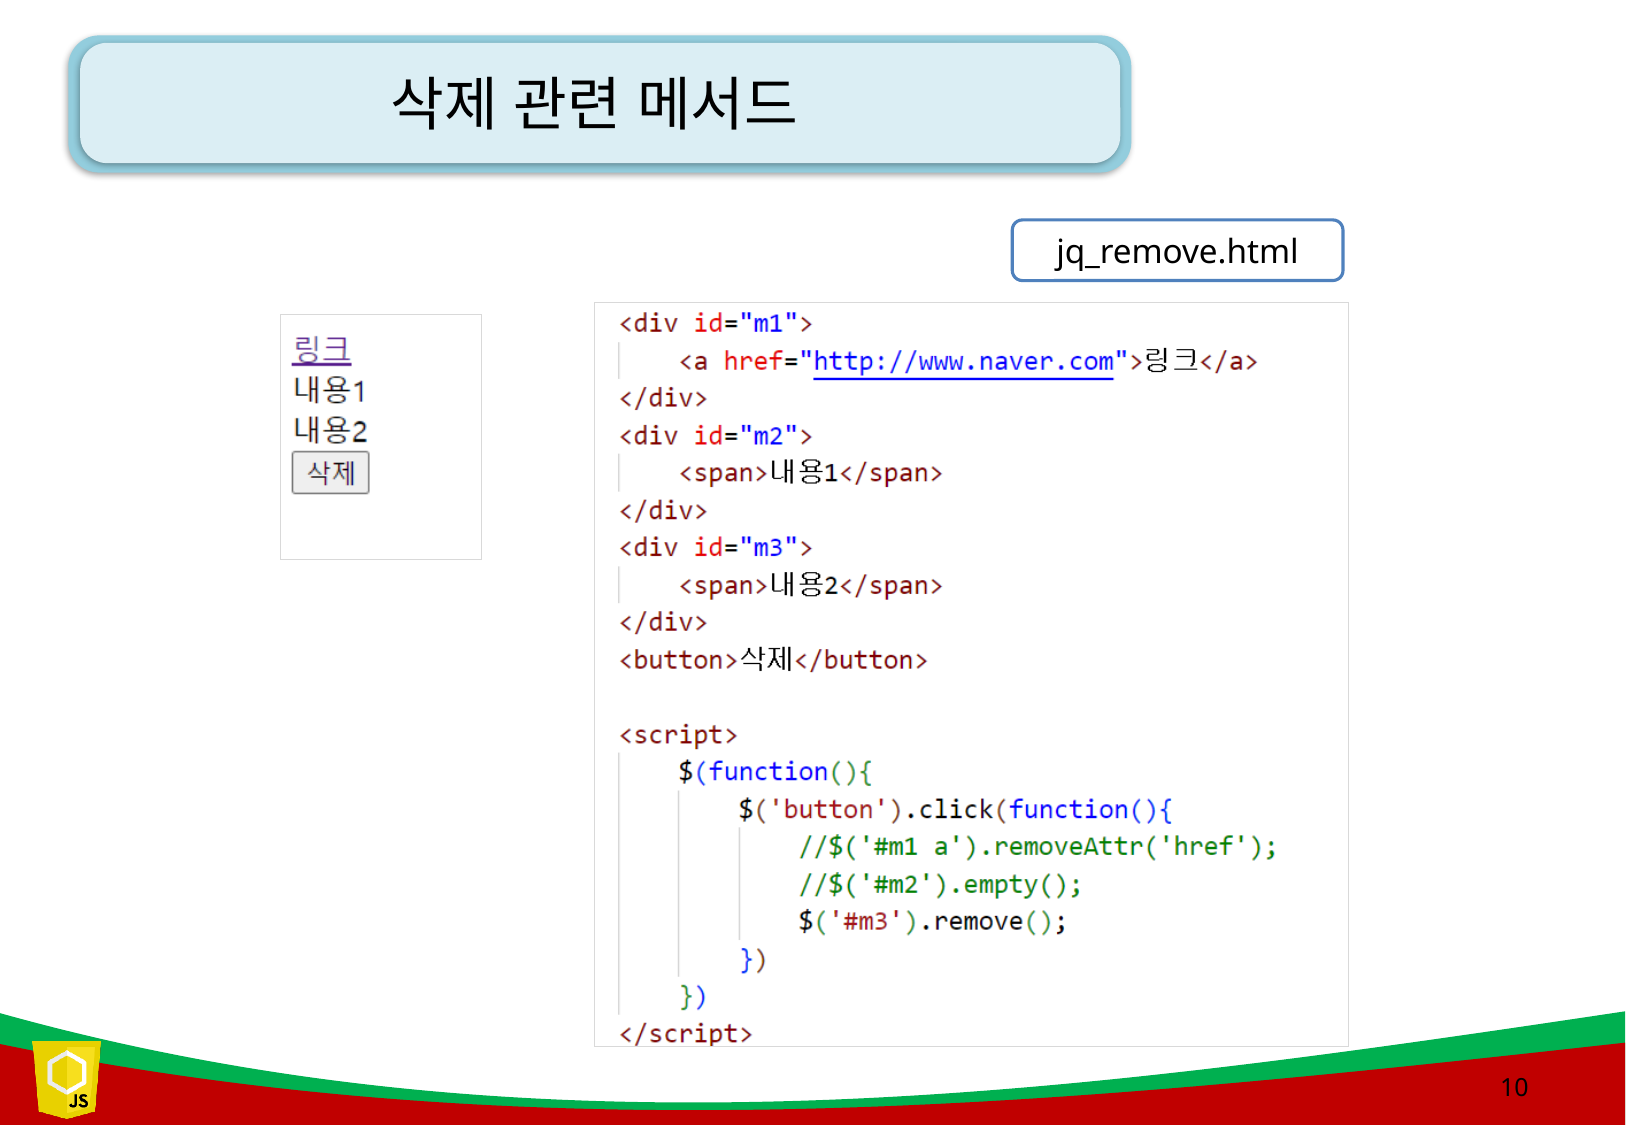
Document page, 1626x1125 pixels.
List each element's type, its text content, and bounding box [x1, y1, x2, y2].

slide_number 10 [1452, 1058, 1544, 1119]
text_box jq_remove.html [1010, 217, 1346, 283]
picture [594, 302, 1349, 1048]
picture [32, 1041, 101, 1119]
picture [280, 314, 482, 561]
title 삭제 관련 메서드 [68, 32, 1121, 173]
